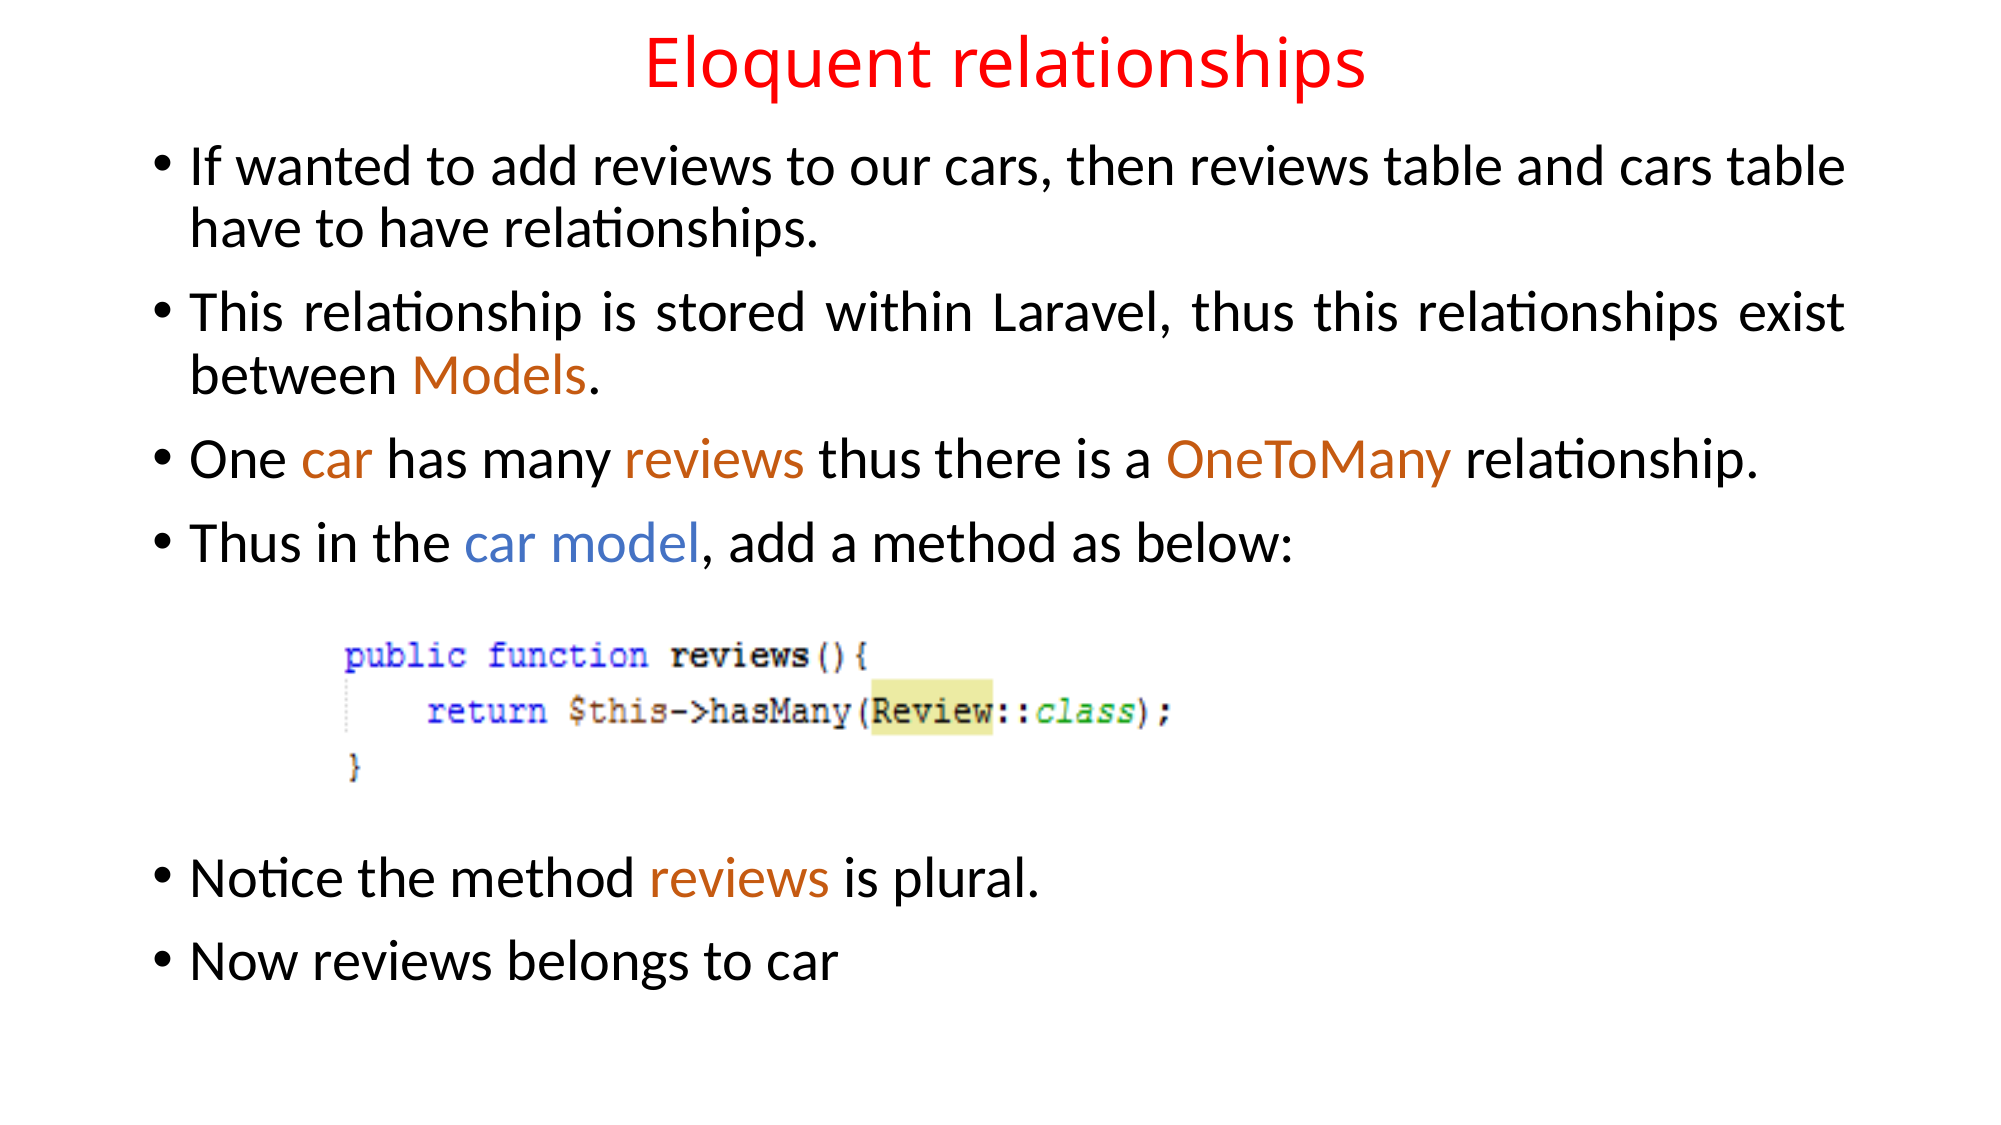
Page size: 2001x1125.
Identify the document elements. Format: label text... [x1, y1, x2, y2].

picture [290, 612, 1219, 820]
list If wanted to add reviews to our cars, then reviews table and cars table have to have relationships. This relationship is stored within Laravel, thus this relationships exist between Models. One car has many reviews thus there is a OneToMany relationship. Thus in the car model, add a method as below: Notice the method reviews is plural. Now reviews belongs to car [137, 127, 1863, 1043]
title Eloquent relationships [152, 20, 1878, 111]
